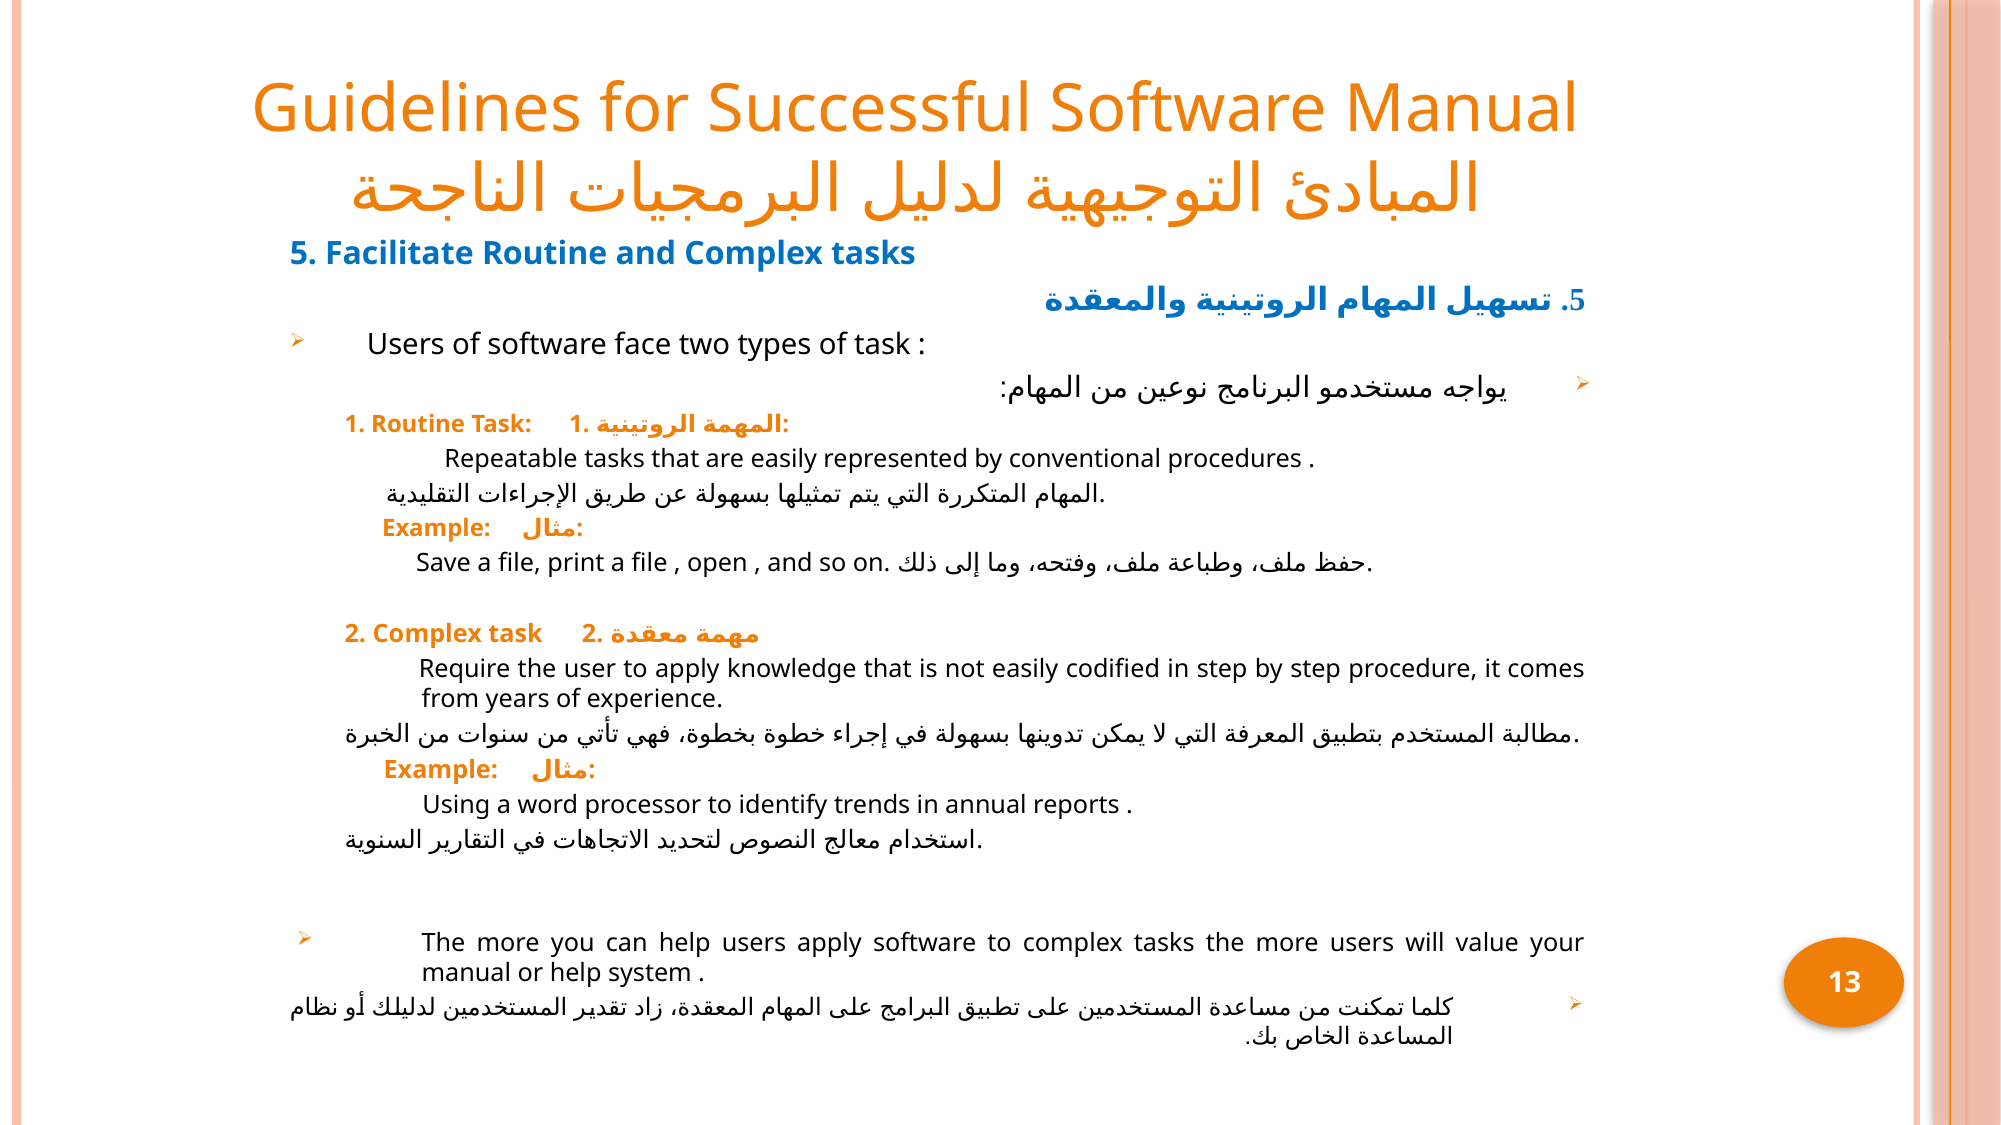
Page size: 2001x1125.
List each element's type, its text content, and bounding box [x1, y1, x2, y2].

title Guidelines for Successful Software Manual المبادئ التوجيهية لدليل البرمجيات الناجحة [99, 45, 1734, 233]
list 5. Facilitate Routine and Complex tasks 5. تسهيل المهام الروتينية والمعقدة Users of software face two types of task : يواجه مستخدمو البرنامج نوعين من المهام: 1. Routine Task: 1. المهمة الروتينية: Repeatable tasks that are easily represented by conventional procedures . المهام المتكررة التي يتم تمثيلها بسهولة عن طريق الإجراءات التقليدية. Example: مثال: Save a file, print a file , open , and so on. حفظ ملف، وطباعة ملف، وفتحه، وما إلى ذلك. 2. Complex task 2. مهمة معقدة Require the user to apply knowledge that is not easily codified in step by step procedure, it comes from years of experience. مطالبة المستخدم بتطبيق المعرفة التي لا يمكن تدوينها بسهولة في إجراء خطوة بخطوة، فهي تأتي من سنوات من الخبرة. Example: مثال: Using a word processor to identify trends in annual reports . استخدام معالج النصوص لتحديد الاتجاهات في التقارير السنوية. The more you can help users apply software to complex tasks the more users will value your manual or help system . كلما تمكنت من مساعدة المستخدمين على تطبيق البرامج على المهام المعقدة، زاد تقدير المستخدمين لدليلك أو نظام المساعدة الخاص بك. [275, 233, 1600, 1075]
slide_number 13 [1777, 940, 1912, 1027]
